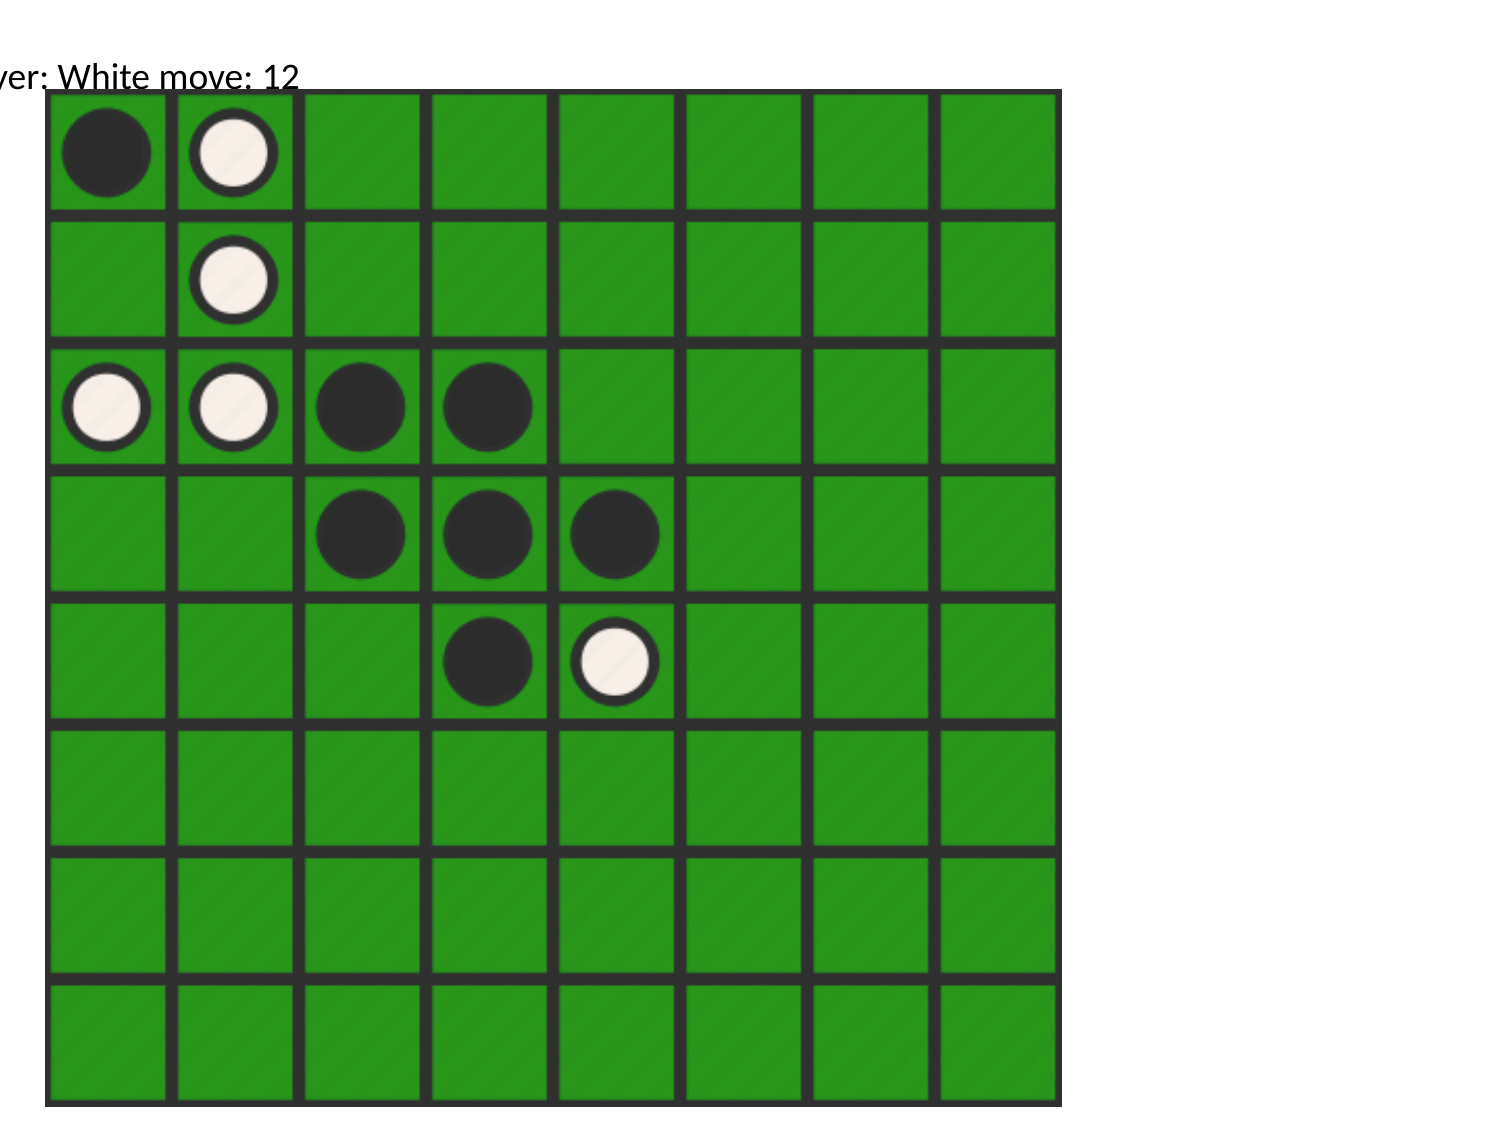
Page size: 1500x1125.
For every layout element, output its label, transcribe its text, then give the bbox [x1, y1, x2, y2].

text_box turn: 8 player: White move: 12 [0, 44, 315, 105]
picture [44, 89, 1062, 1107]
